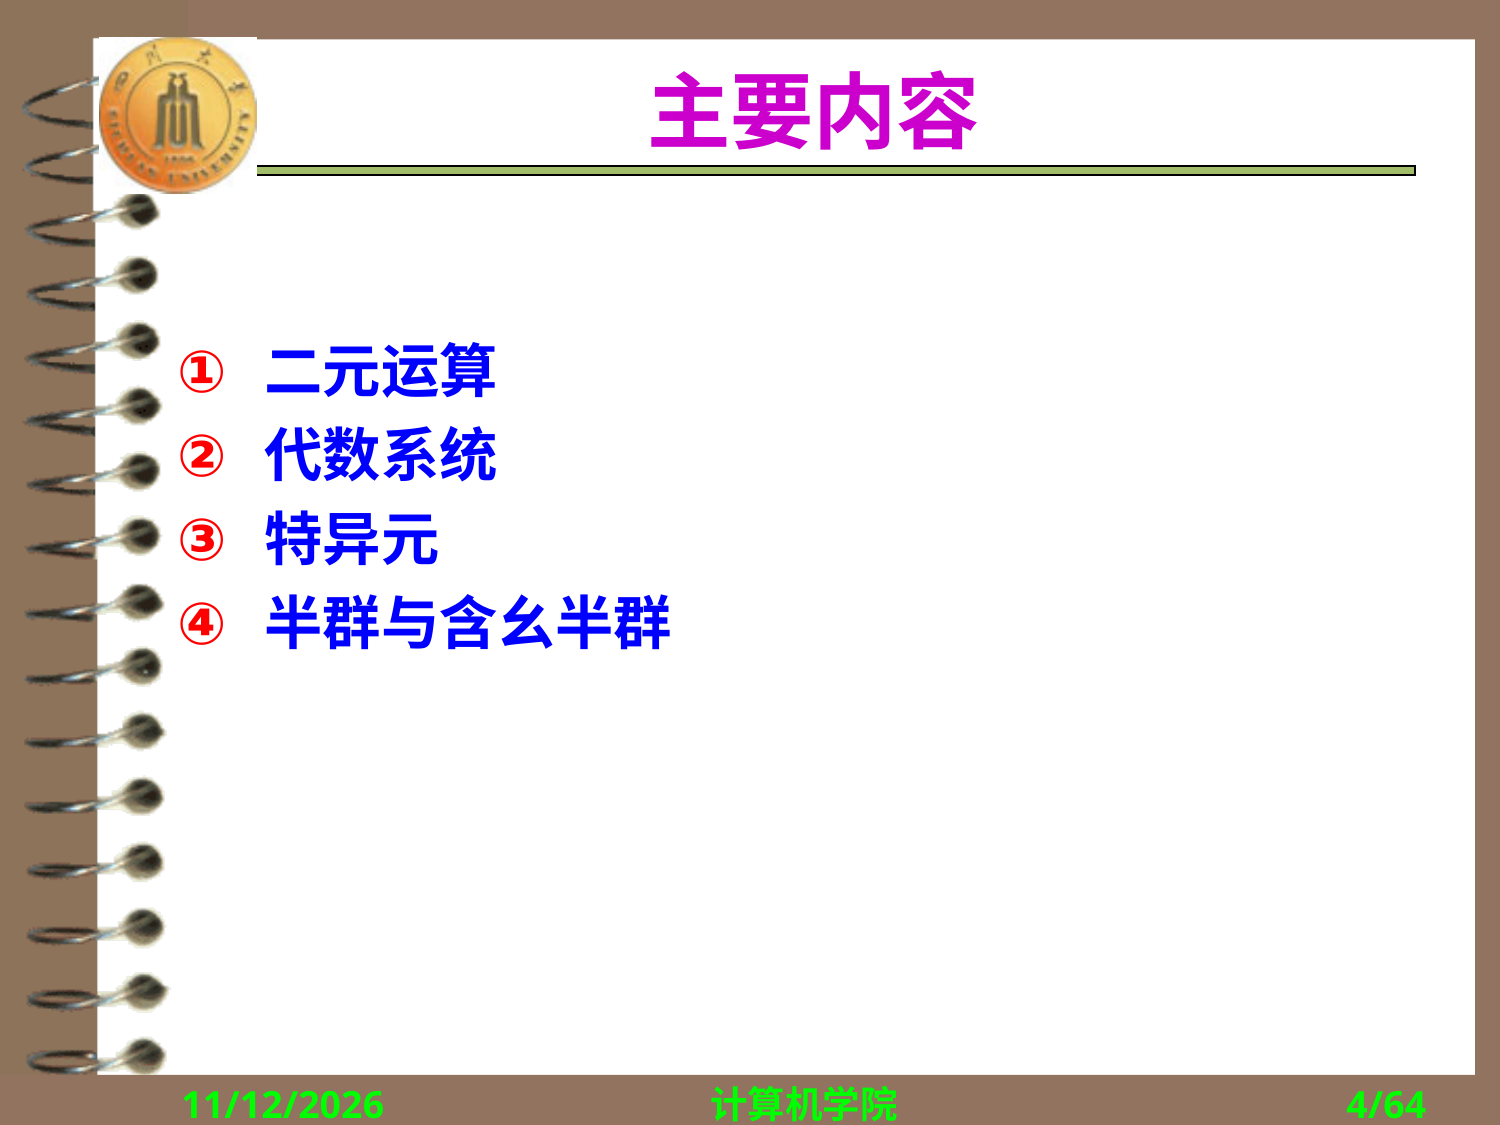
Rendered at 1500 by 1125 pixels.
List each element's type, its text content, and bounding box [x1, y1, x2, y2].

picture [0, 0, 257, 1075]
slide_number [166, 1073, 479, 1100]
footer 计算机学院 [479, 1073, 1128, 1100]
list 二元运算 代数系统 特异元 半群与含幺半群 [171, 314, 1422, 663]
title 主要内容 [212, 50, 1415, 168]
slide_number 4/64 [1128, 1073, 1442, 1100]
